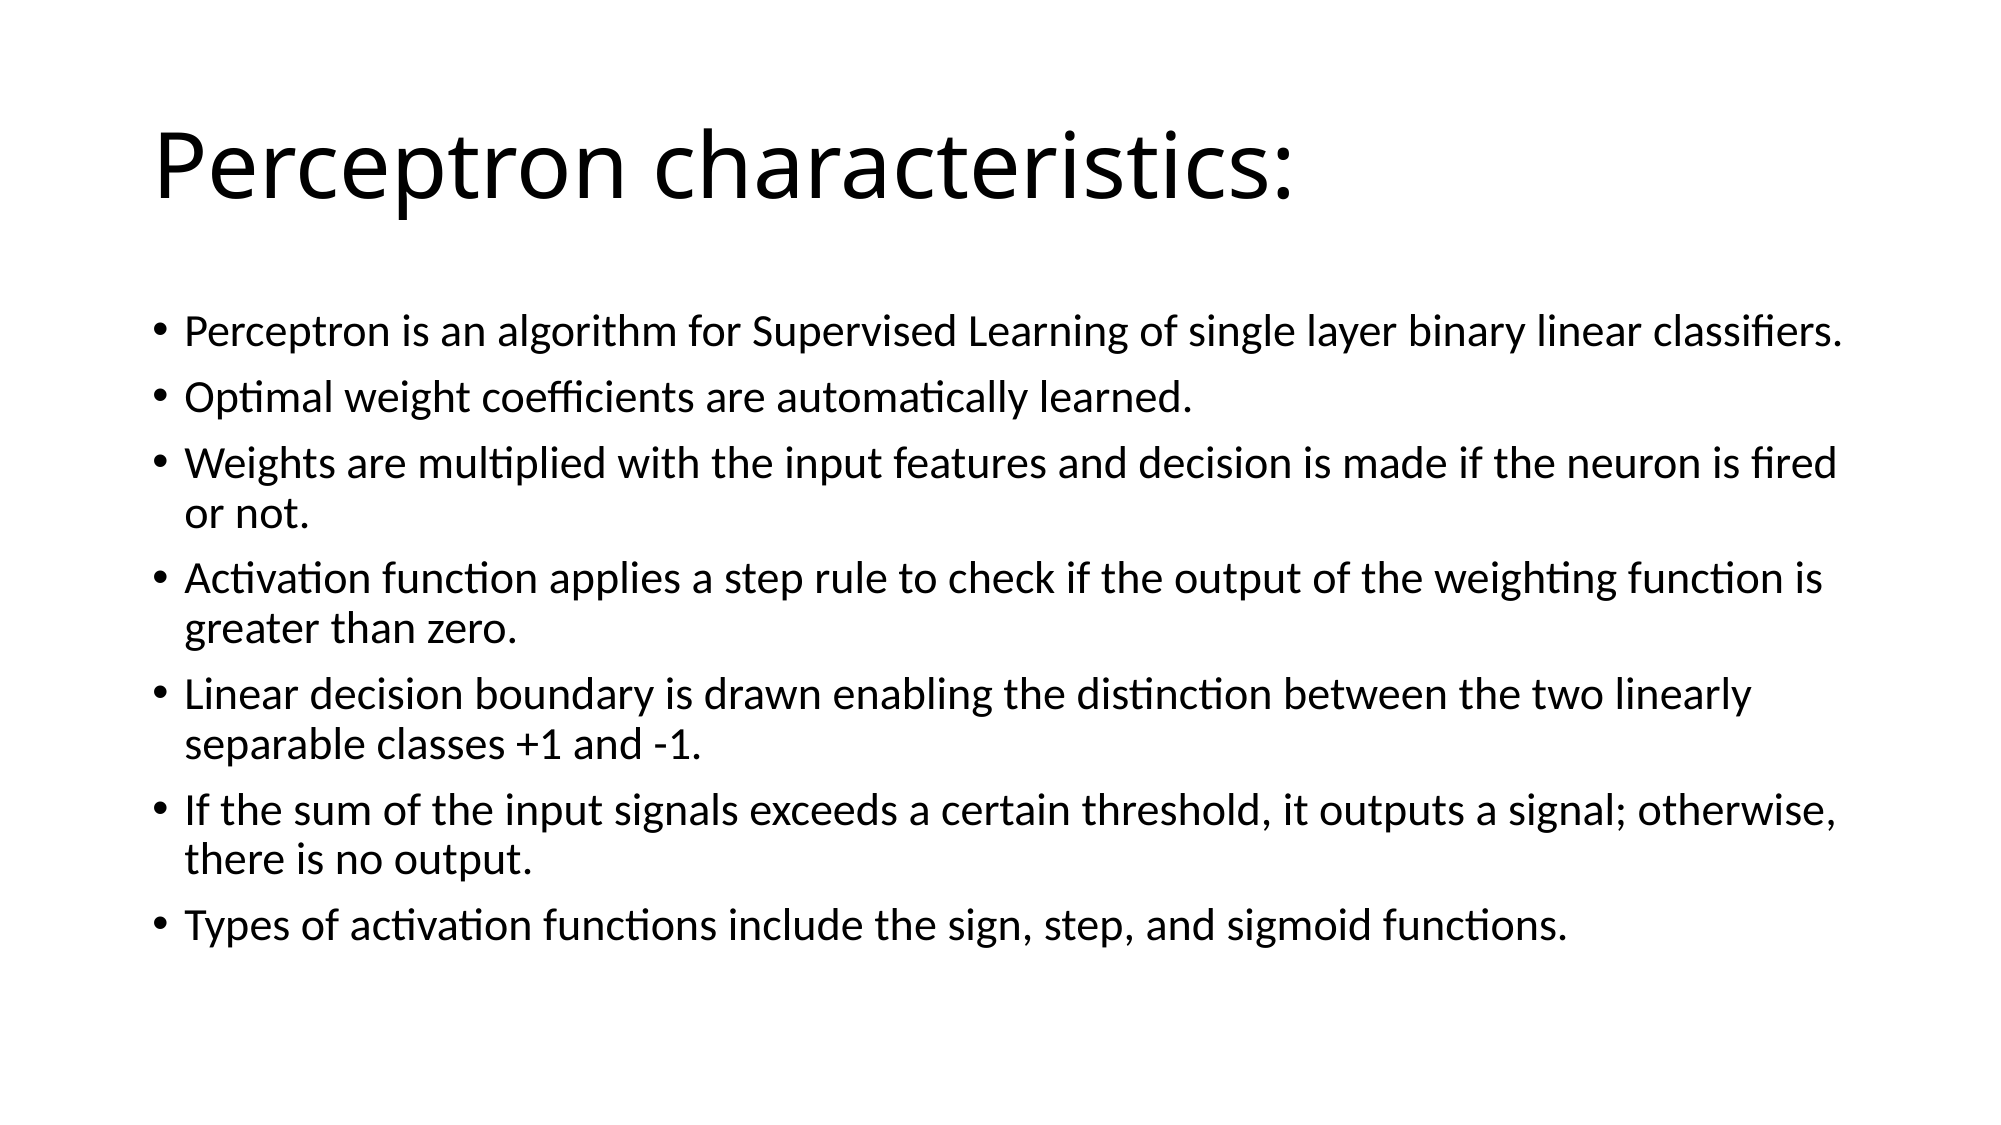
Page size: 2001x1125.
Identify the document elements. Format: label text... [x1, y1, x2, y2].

list Perceptron is an algorithm for Supervised Learning of single layer binary linear classifiers. Optimal weight coefficients are automatically learned. Weights are multiplied with the input features and decision is made if the neuron is fired or not. Activation function applies a step rule to check if the output of the weighting function is greater than zero. Linear decision boundary is drawn enabling the distinction between the two linearly separable classes +1 and -1. If the sum of the input signals exceeds a certain threshold, it outputs a signal; otherwise, there is no output. Types of activation functions include the sign, step, and sigmoid functions. [137, 299, 1863, 1014]
title Perceptron characteristics: [137, 59, 1863, 278]
